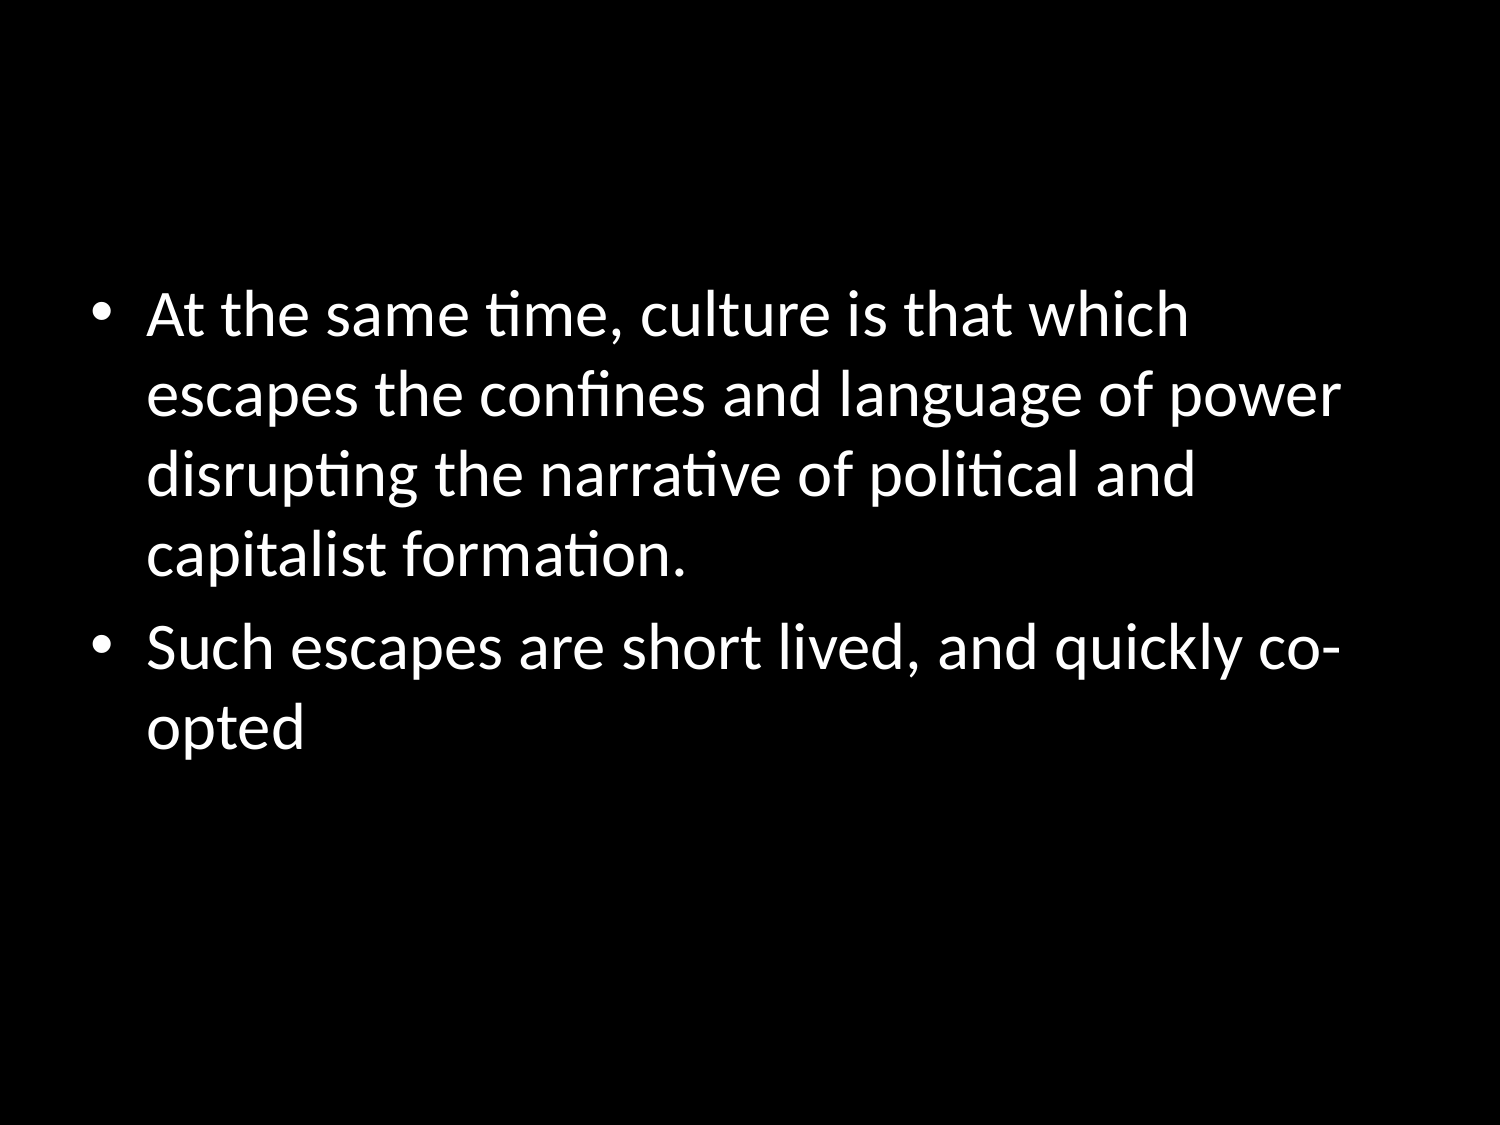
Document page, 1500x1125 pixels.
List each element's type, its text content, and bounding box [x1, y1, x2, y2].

list At the same time, culture is that which escapes the confines and language of power disrupting the narrative of political and capitalist formation. Such escapes are short lived, and quickly co-opted [75, 262, 1425, 1005]
